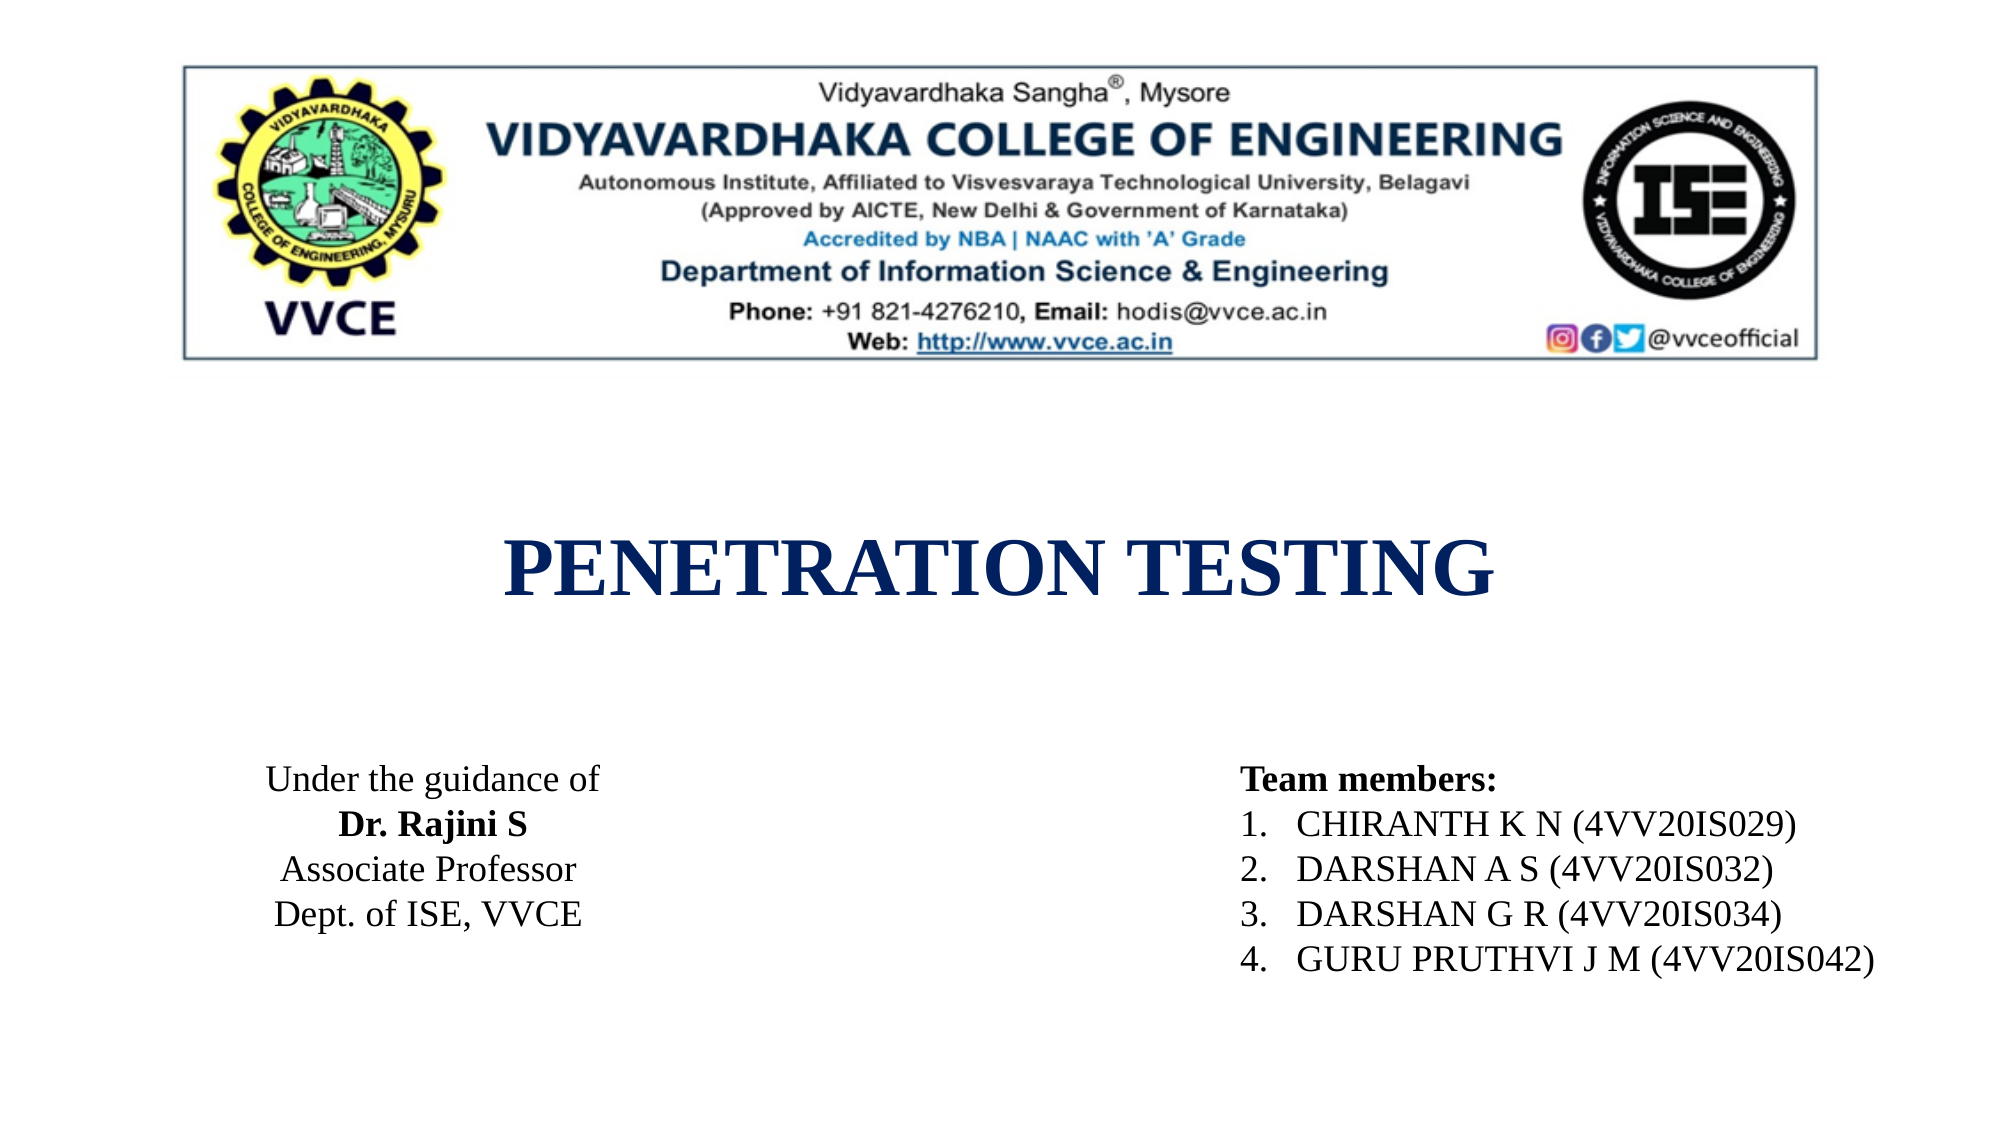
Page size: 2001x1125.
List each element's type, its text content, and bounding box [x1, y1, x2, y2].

text_box PENETRATION TESTING [483, 504, 1517, 620]
text_box Under the guidance of Dr. Rajini S Associate Professor Dept. of ISE, VVCE [217, 746, 649, 942]
picture [166, 47, 1834, 379]
text_box Team members: CHIRANTH K N (4VV20IS029) DARSHAN A S (4VV20IS032) DARSHAN G R (4VV20IS034) GURU PRUTHVI J M (4VV20IS042) [1225, 746, 1908, 1032]
